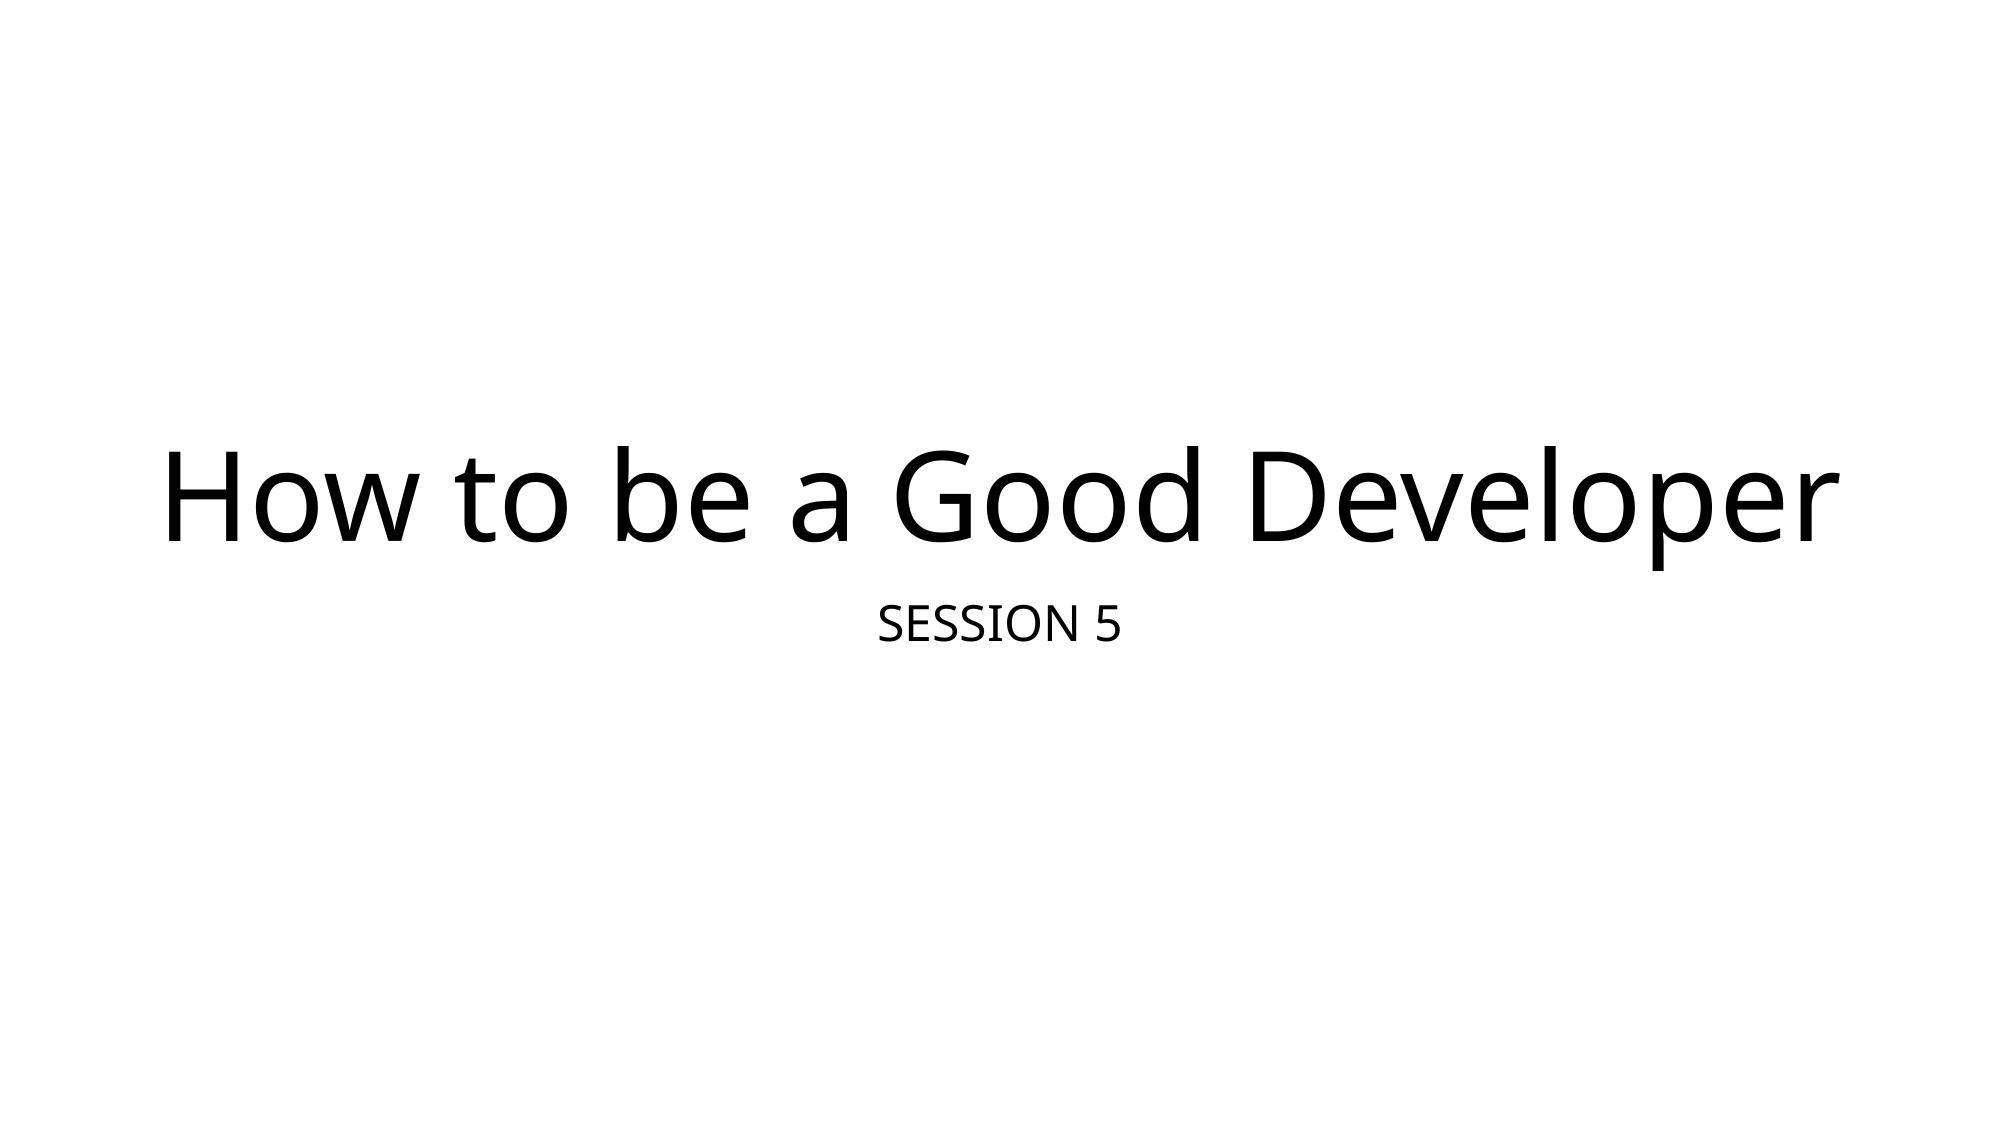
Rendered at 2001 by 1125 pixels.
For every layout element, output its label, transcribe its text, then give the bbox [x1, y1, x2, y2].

title How to be a Good Developer [89, 184, 1911, 576]
subtitle SESSION 5 [249, 590, 1750, 863]
